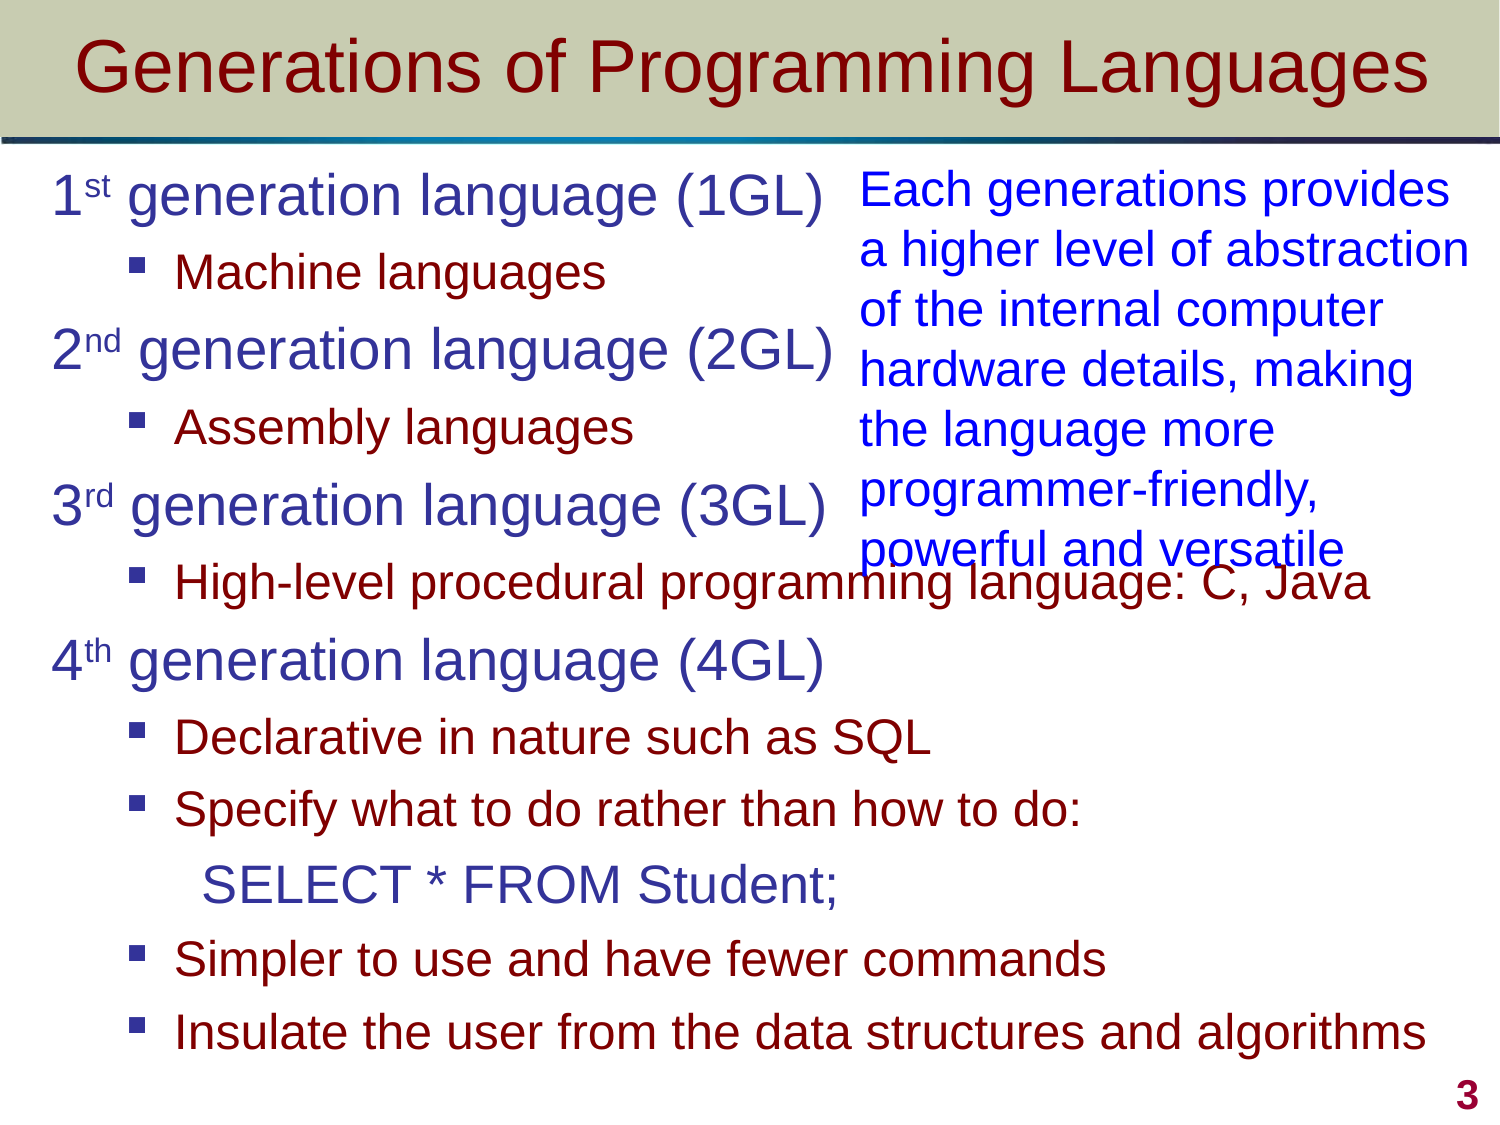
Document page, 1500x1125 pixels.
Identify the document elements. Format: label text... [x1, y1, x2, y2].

text_box Each generations provides a higher level of abstraction of the internal computer hardware details, making the language more programmer-friendly, powerful and versatile [844, 148, 1497, 584]
list 1st generation language (1GL) Machine languages 2nd generation language (2GL) Assembly languages 3rd generation language (3GL) High-level procedural programming language: C, Java 4th generation language (4GL) Declarative in nature such as SQL Specify what to do rather than how to do: SELECT * FROM Student; Simpler to use and have fewer commands Insulate the user from the data structures and algorithms [36, 149, 1500, 1090]
title Generations of Programming Languages [5, 0, 1500, 126]
picture [0, 137, 1500, 145]
slide_number 3 [1181, 1049, 1495, 1125]
